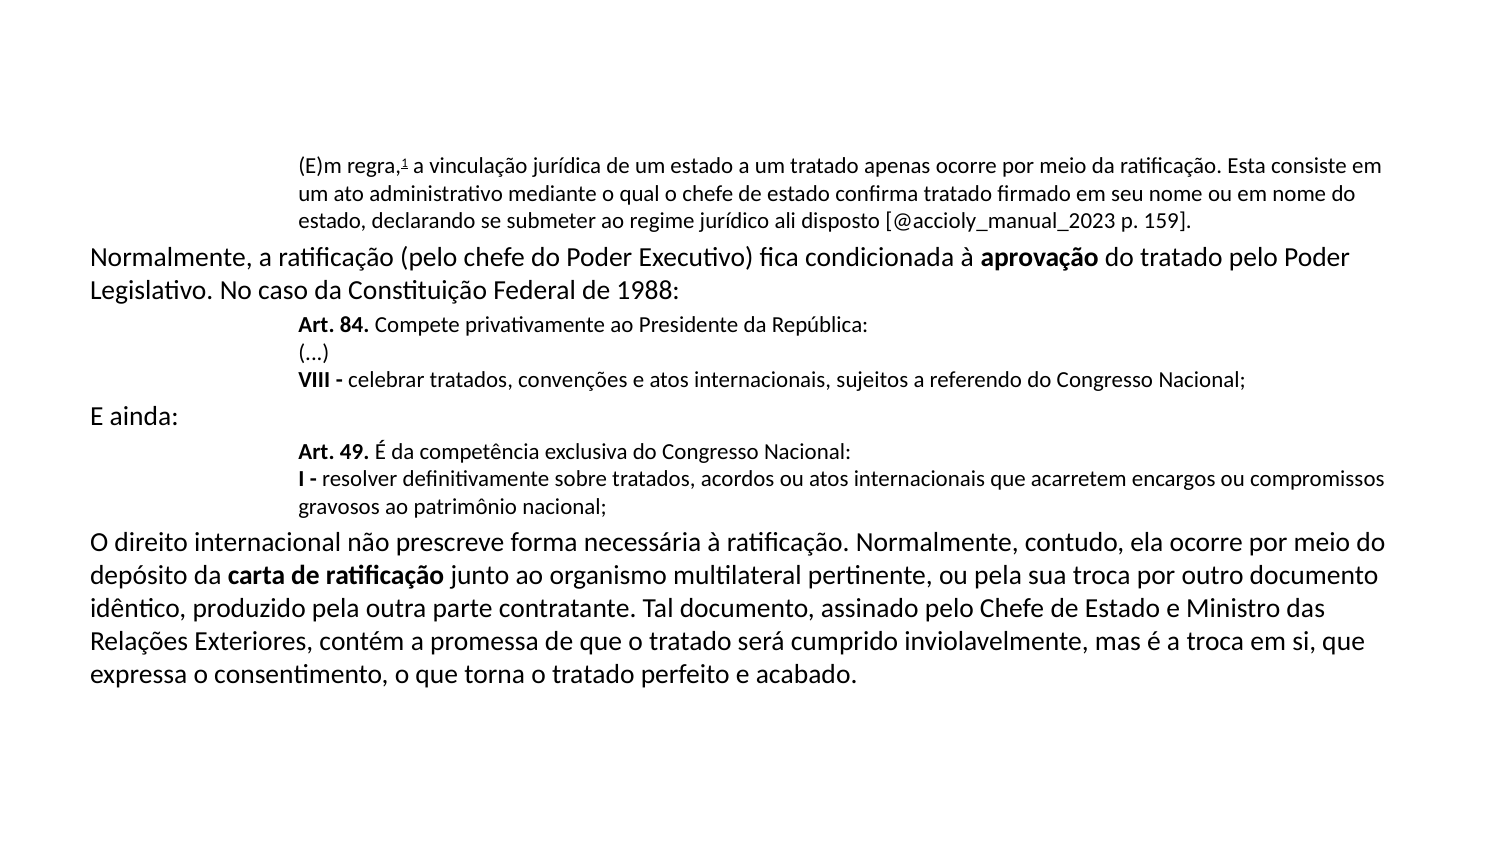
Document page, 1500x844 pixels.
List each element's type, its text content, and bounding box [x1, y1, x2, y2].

list (E)m regra,1 a vinculação jurídica de um estado a um tratado apenas ocorre por meio da ratificação. Esta consiste em um ato administrativo mediante o qual o chefe de estado confirma tratado firmado em seu nome ou em nome do estado, declarando se submeter ao regime jurídico ali disposto [@accioly_manual_2023 p. 159]. Normalmente, a ratificação (pelo chefe do Poder Executivo) fica condicionada à aprovação do tratado pelo Poder Legislativo. No caso da Constituição Federal de 1988: Art. 84. Compete privativamente ao Presidente da República: (...) VIII - celebrar tratados, convenções e atos internacionais, sujeitos a referendo do Congresso Nacional; E ainda: Art. 49. É da competência exclusiva do Congresso Nacional: I - resolver definitivamente sobre tratados, acordos ou atos internacionais que acarretem encargos ou compromissos gravosos ao patrimônio nacional; O direito internacional não prescreve forma necessária à ratificação. Normalmente, contudo, ela ocorre por meio do depósito da carta de ratificação junto ao organismo multilateral pertinente, ou pela sua troca por outro documento idêntico, produzido pela outra parte contratante. Tal documento, assinado pelo Chefe de Estado e Ministro das Relações Exteriores, contém a promessa de que o tratado será cumprido inviolavelmente, mas é a troca em si, que expressa o consentimento, o que torna o tratado perfeito e acabado. [75, 143, 1425, 701]
